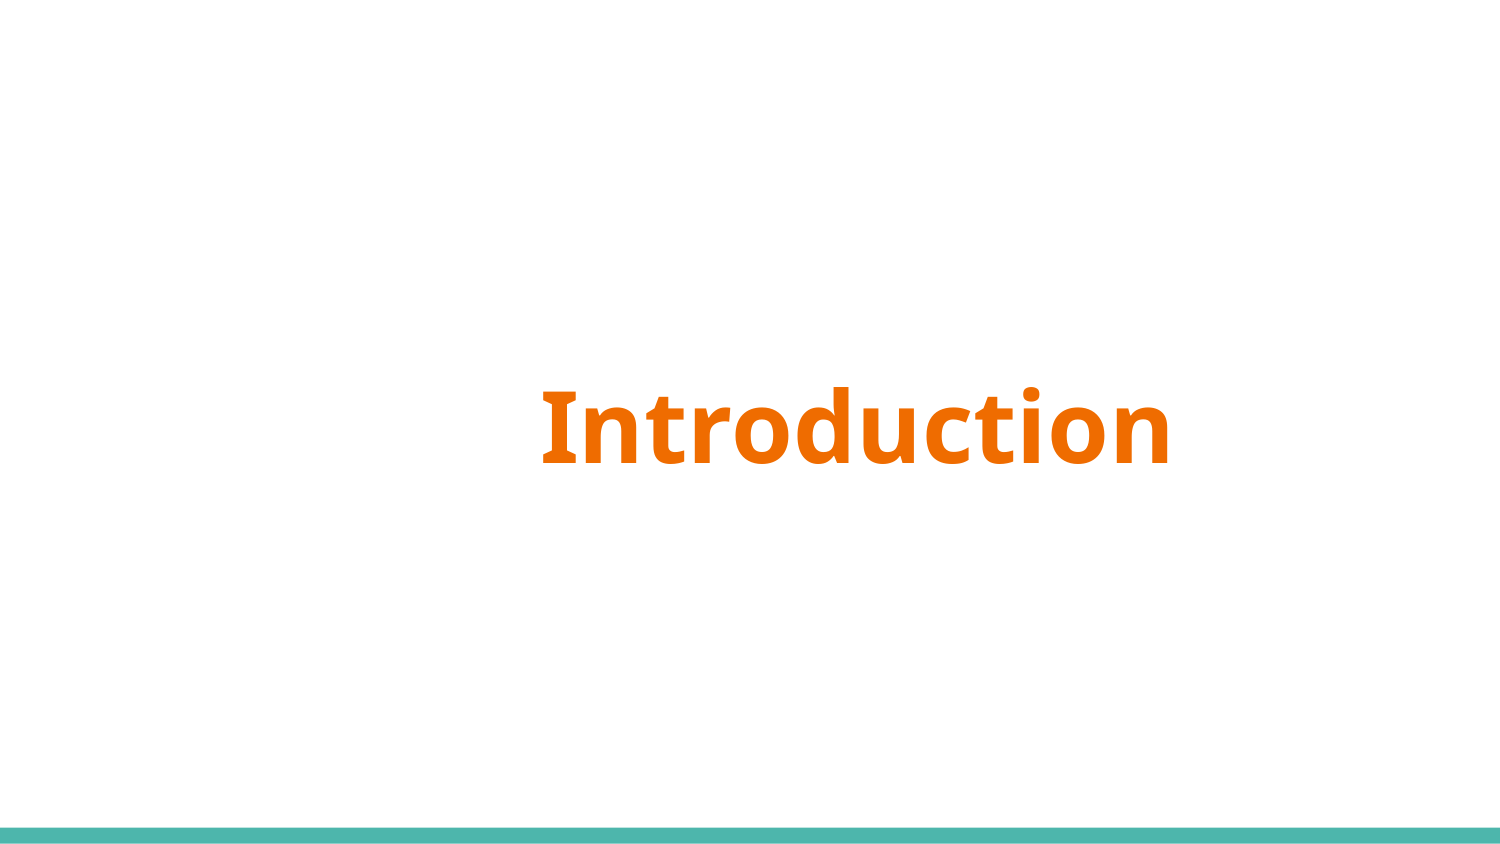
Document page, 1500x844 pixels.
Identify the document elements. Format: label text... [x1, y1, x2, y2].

title Introduction [0, 348, 1398, 465]
